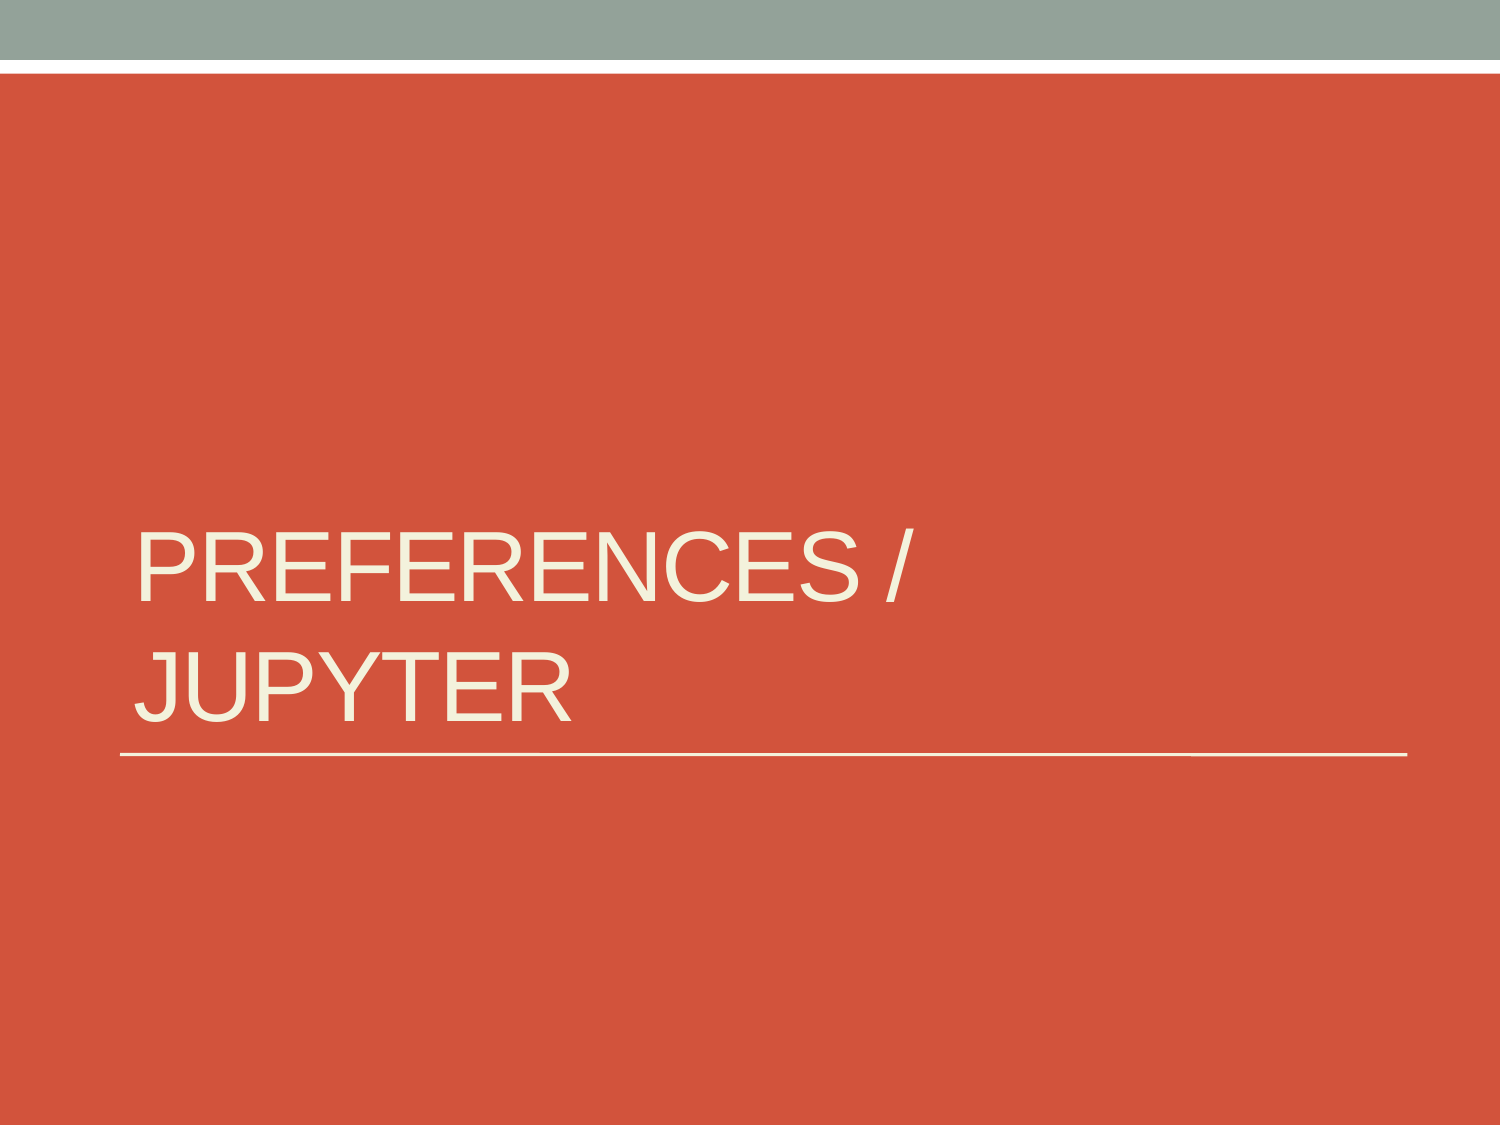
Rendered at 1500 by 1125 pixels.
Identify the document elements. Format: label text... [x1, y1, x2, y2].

title Preferences / jupyter [118, 387, 1394, 749]
